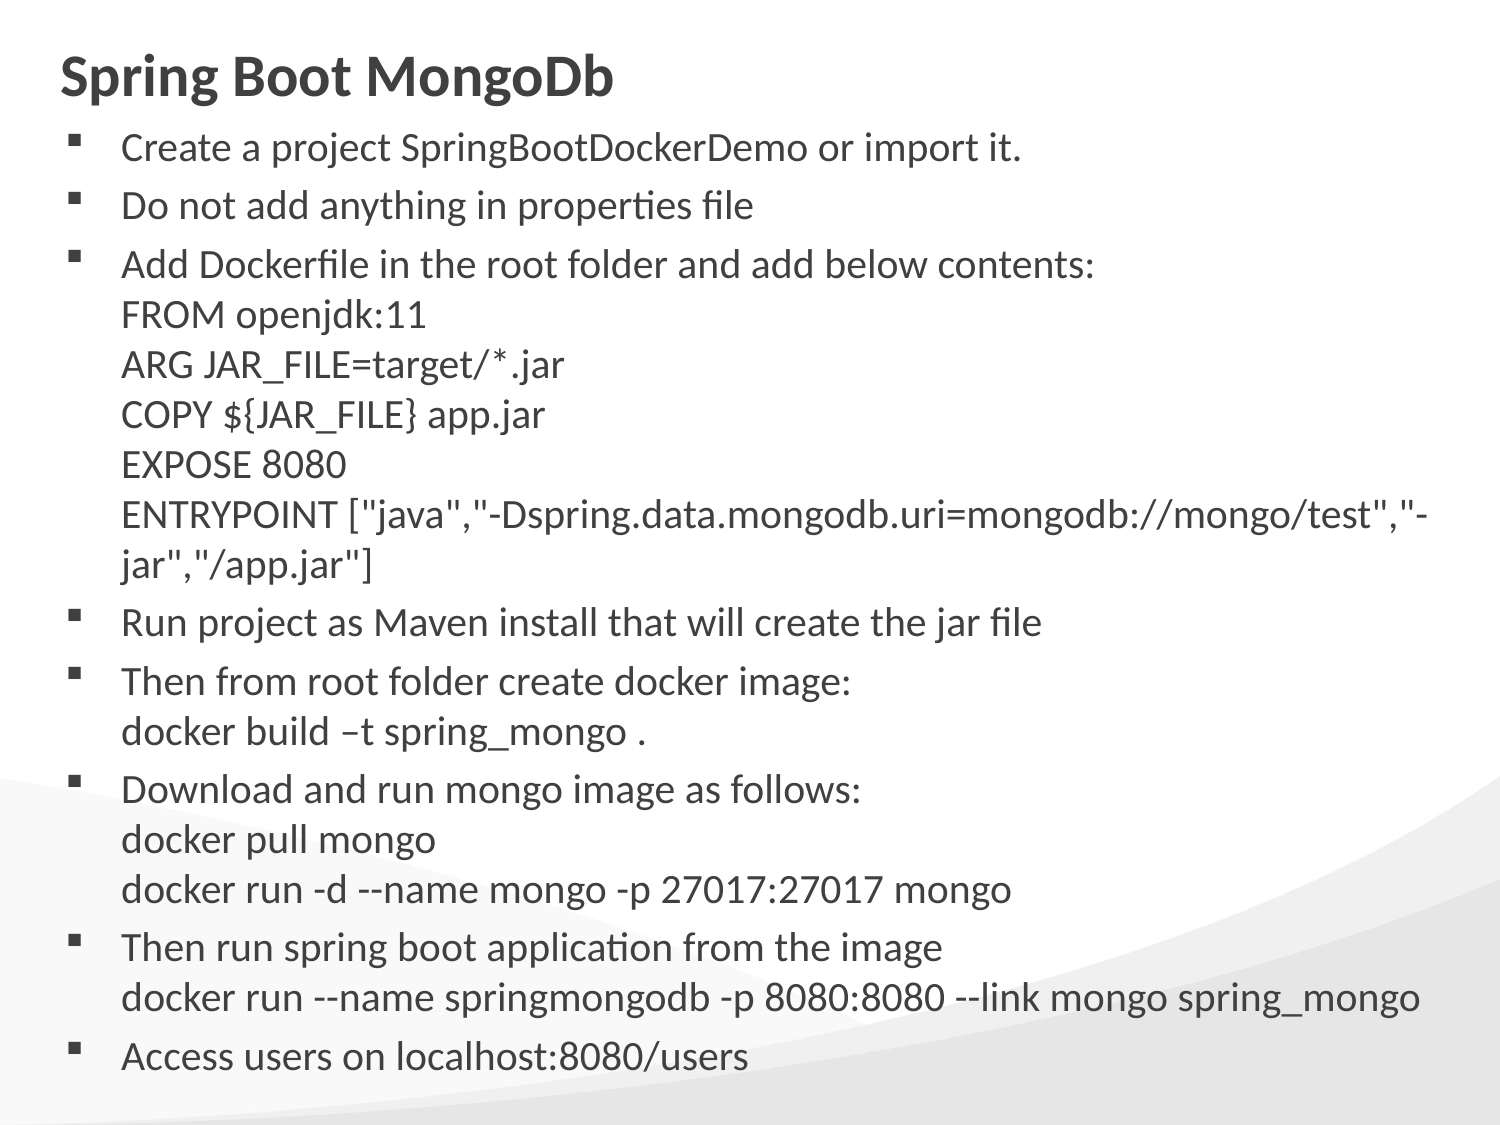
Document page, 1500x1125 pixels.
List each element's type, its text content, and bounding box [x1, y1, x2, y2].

list Create a project SpringBootDockerDemo or import it. Do not add anything in properties file Add Dockerfile in the root folder and add below contents: FROM openjdk:11 ARG JAR_FILE=target/*.jar COPY ${JAR_FILE} app.jar EXPOSE 8080 ENTRYPOINT ["java","-Dspring.data.mongodb.uri=mongodb://mongo/test","-jar","/app.jar"] Run project as Maven install that will create the jar file Then from root folder create docker image: docker build –t spring_mongo . Download and run mongo image as follows: docker pull mongo docker run -d --name mongo -p 27017:27017 mongo Then run spring boot application from the image docker run --name springmongodb -p 8080:8080 --link mongo spring_mongo Access users on localhost:8080/users [50, 112, 1450, 450]
picture [0, 0, 1500, 1125]
title Spring Boot MongoDb [45, 24, 1450, 120]
